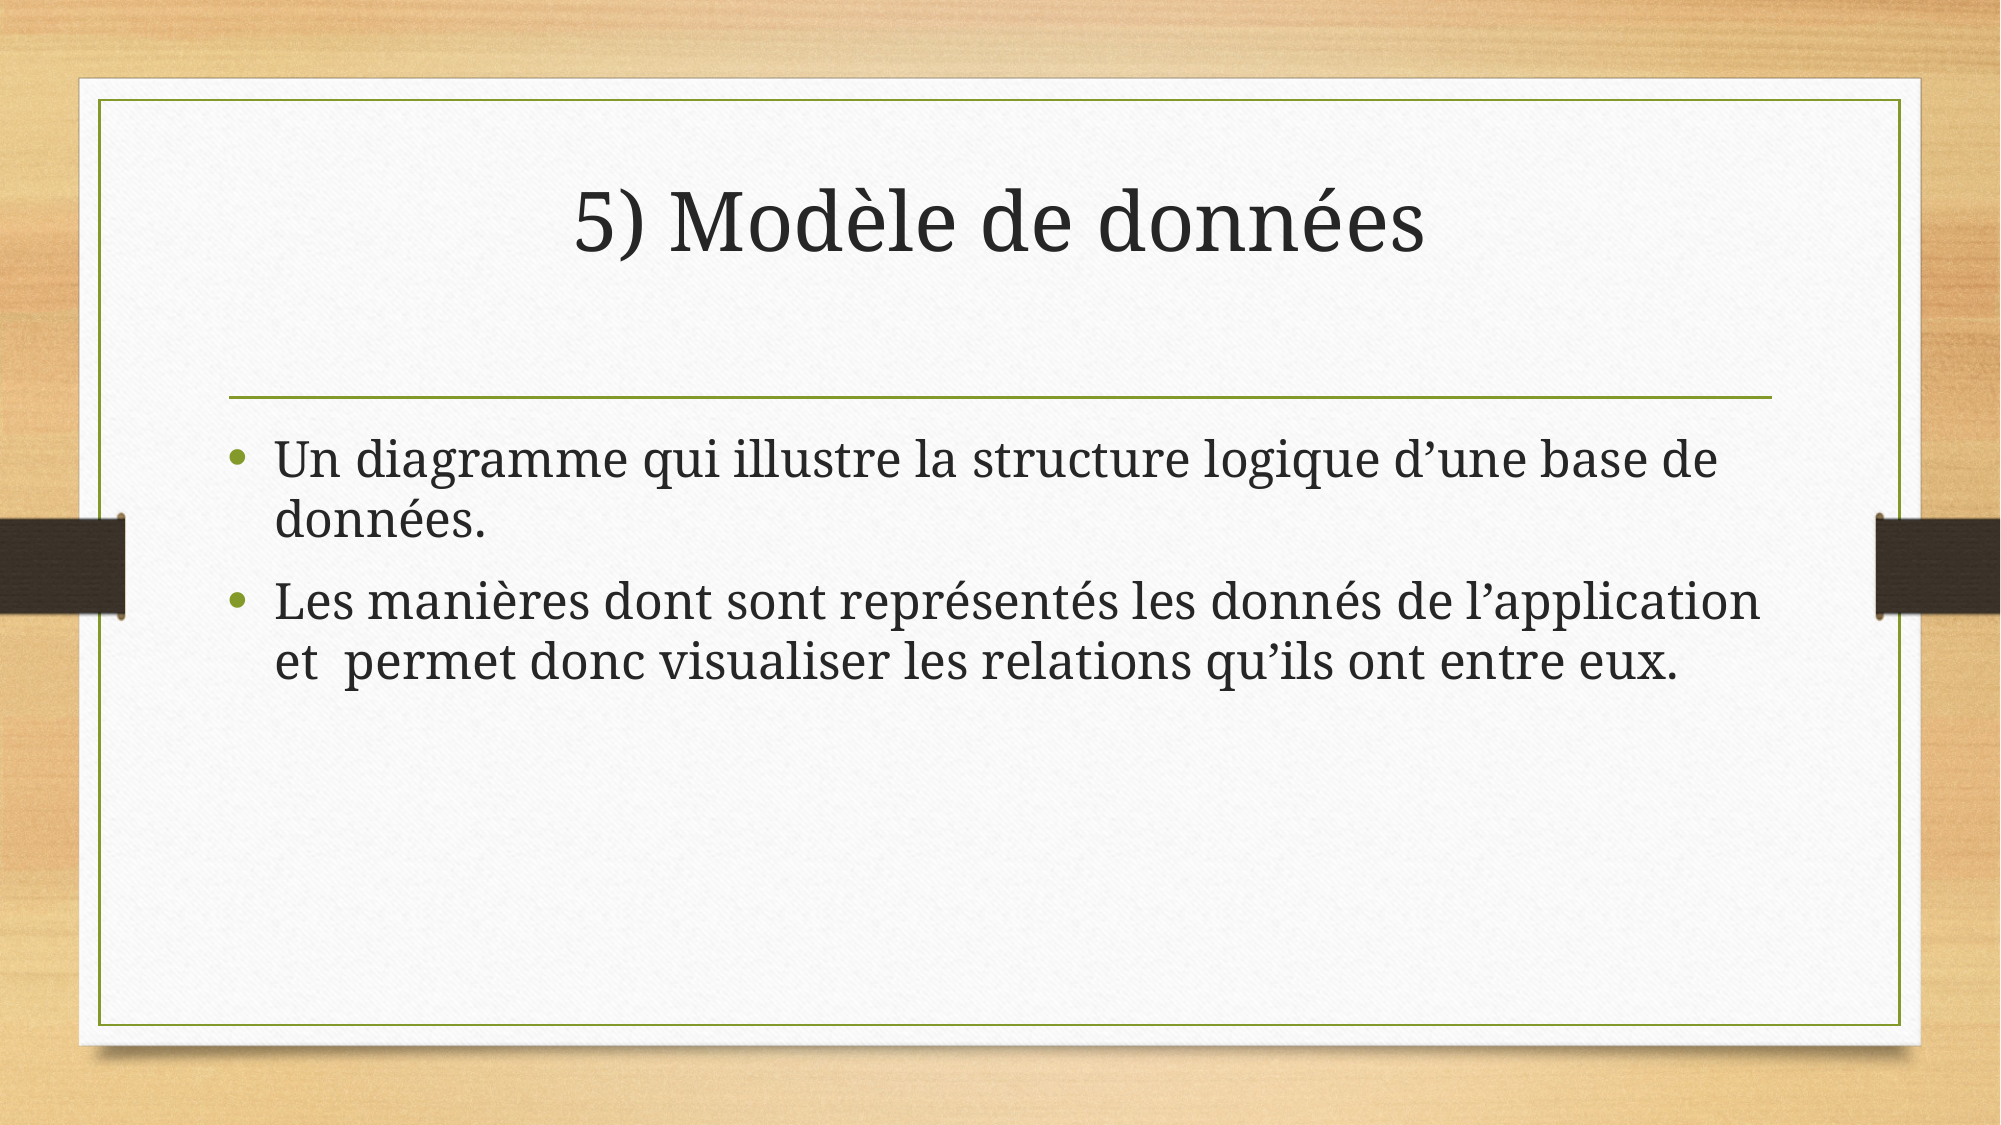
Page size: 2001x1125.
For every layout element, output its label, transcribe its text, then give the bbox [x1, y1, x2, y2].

picture [0, 0, 2001, 1125]
title 5) Modèle de données [212, 161, 1788, 375]
list Un diagramme qui illustre la structure logique d’une base de données. Les manières dont sont représentés les donnés de l’application et permet donc visualiser les relations qu’ils ont entre eux. [212, 419, 1788, 964]
